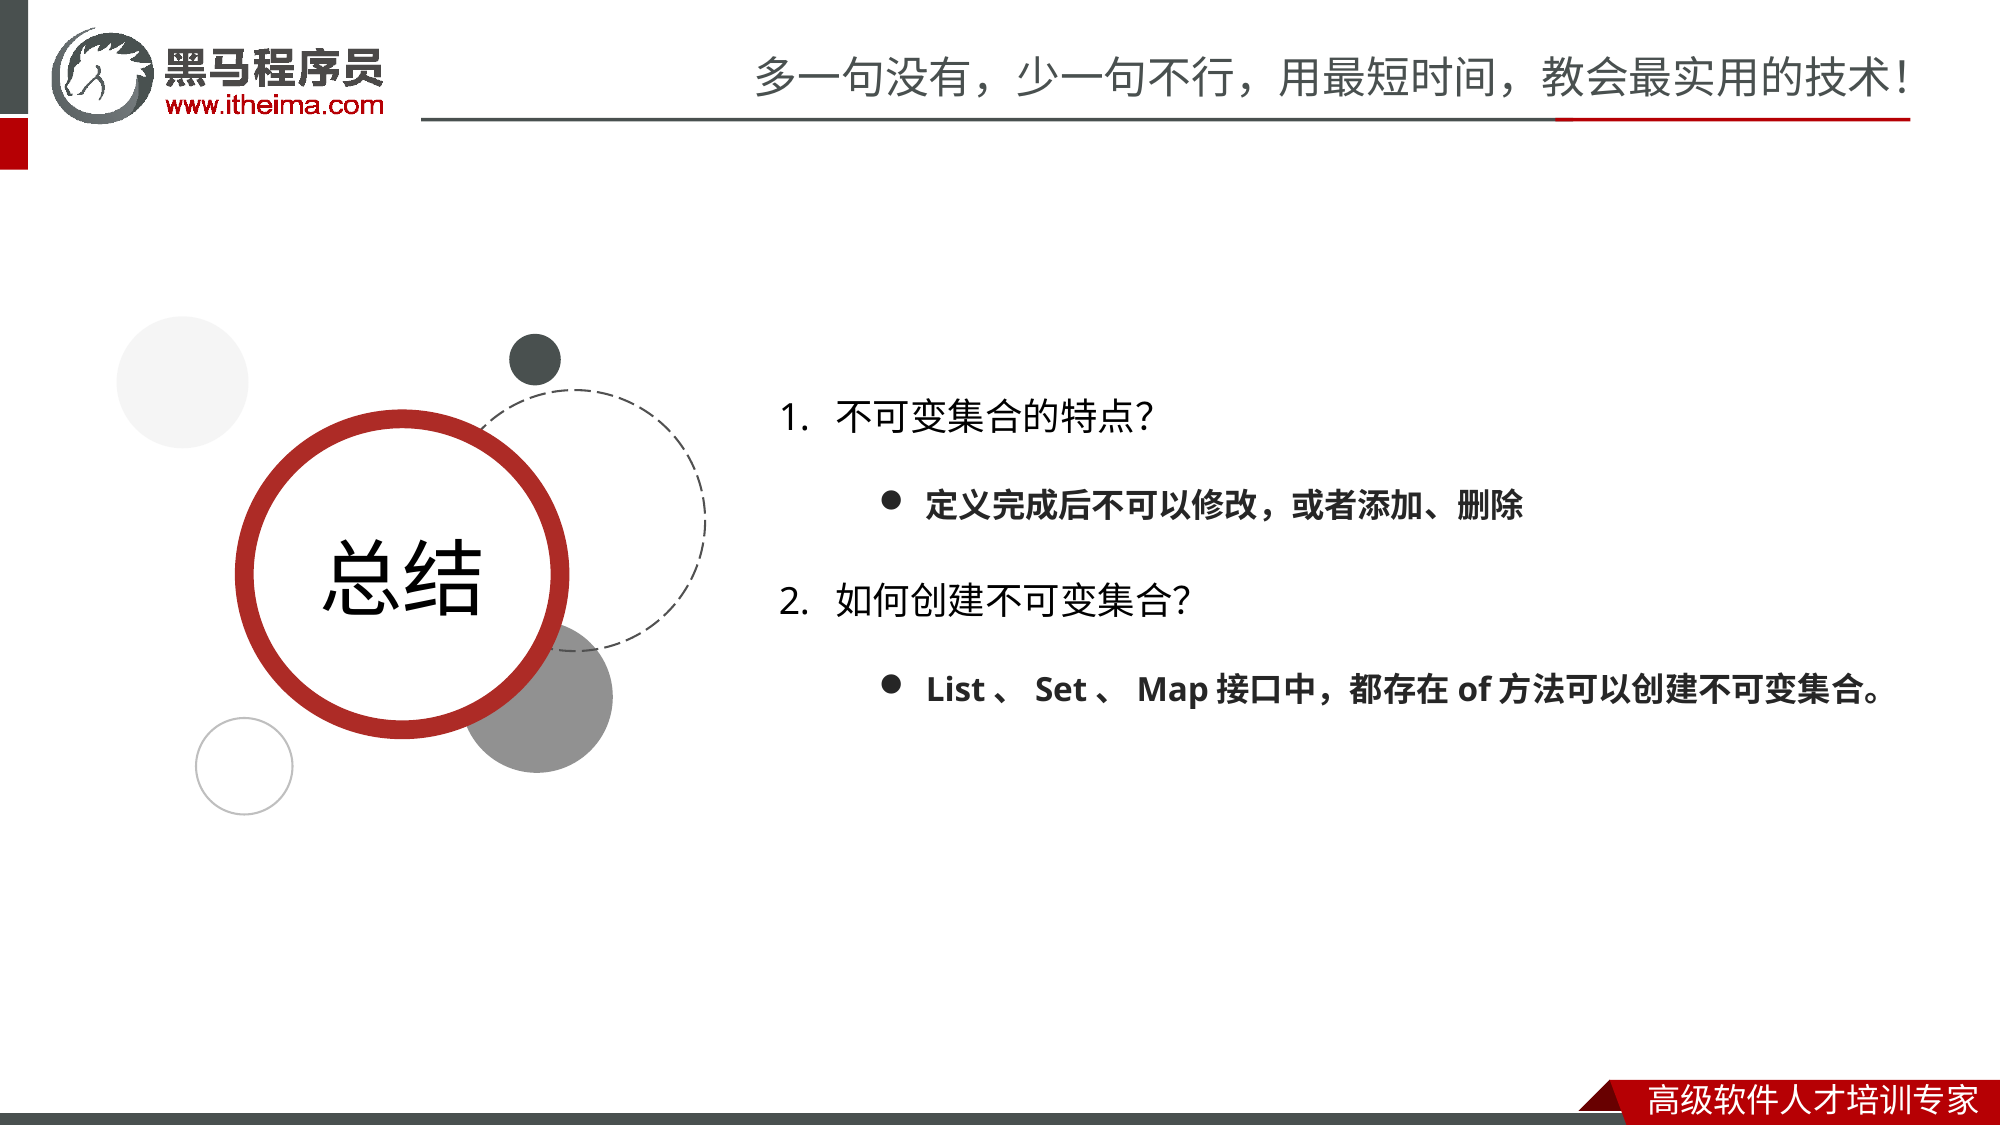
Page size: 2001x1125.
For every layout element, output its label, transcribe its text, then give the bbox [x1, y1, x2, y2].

picture [50, 26, 384, 125]
list 不可变集合的特点？ 定义完成后不可以修改，或者添加、删除 如何创建不可变集合？ List、Set、Map接口中，都存在of方法可以创建不可变集合。 [764, 157, 1929, 898]
